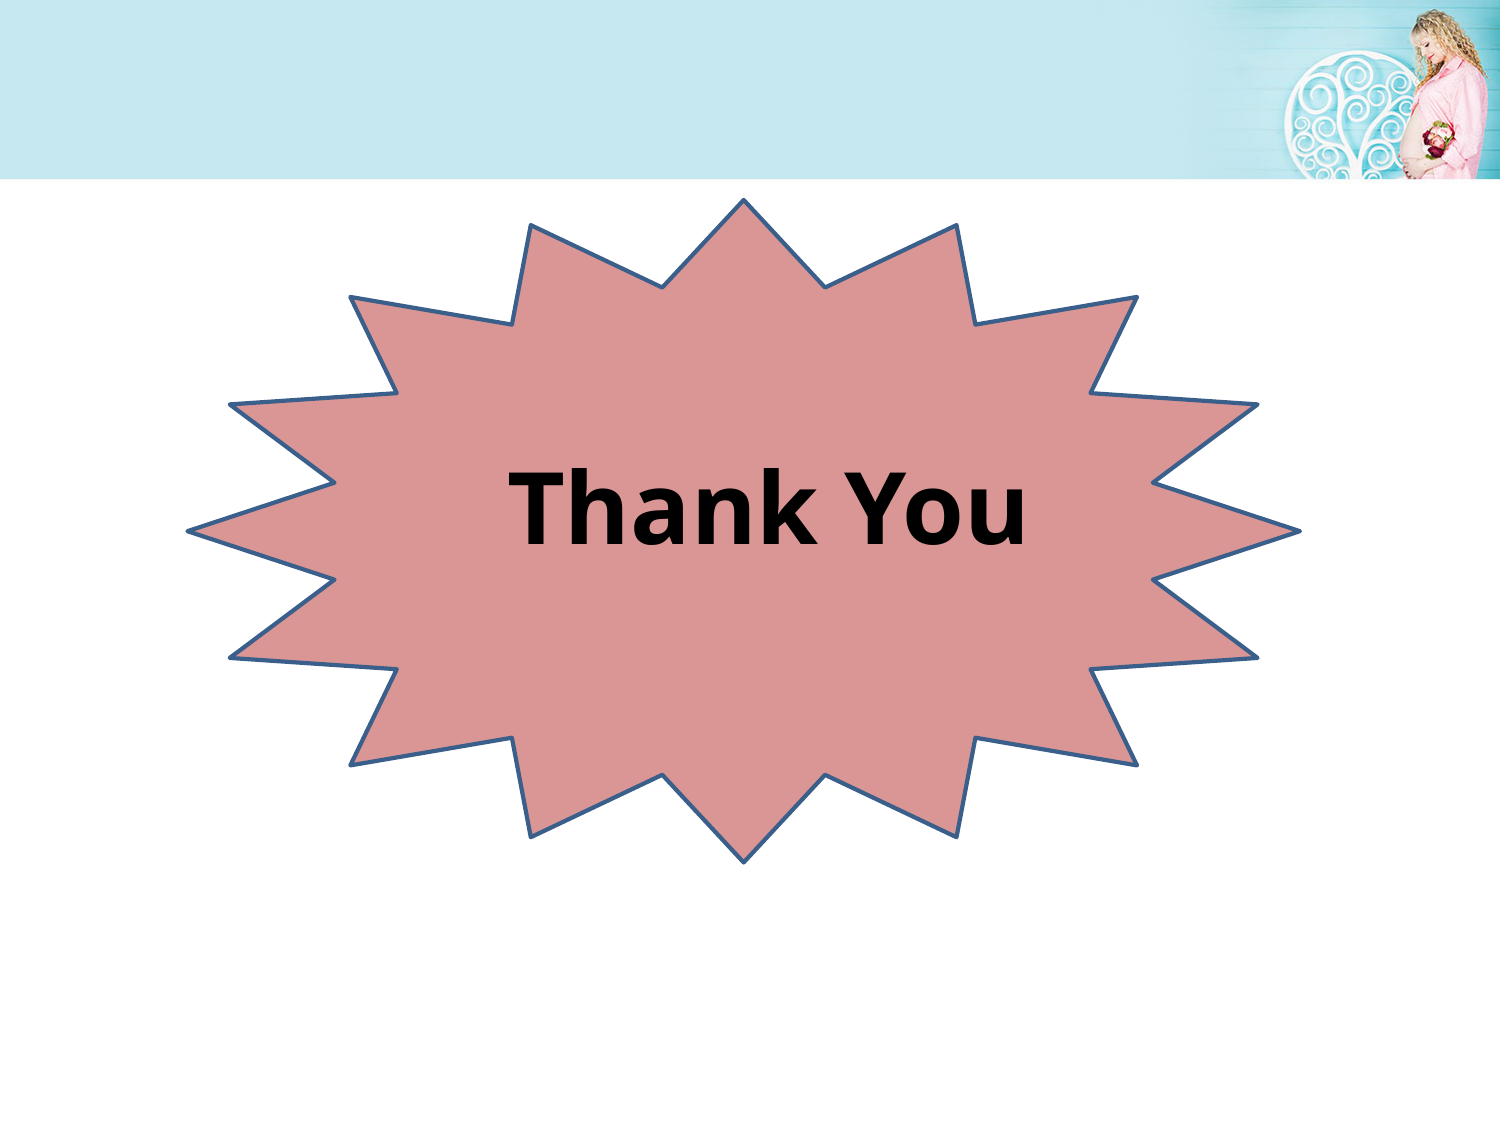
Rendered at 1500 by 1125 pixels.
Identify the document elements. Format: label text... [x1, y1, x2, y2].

picture [0, 179, 1500, 1125]
title [0, 2, 1500, 179]
text_box [185, 197, 1303, 865]
text_box Thank You [487, 437, 1050, 573]
